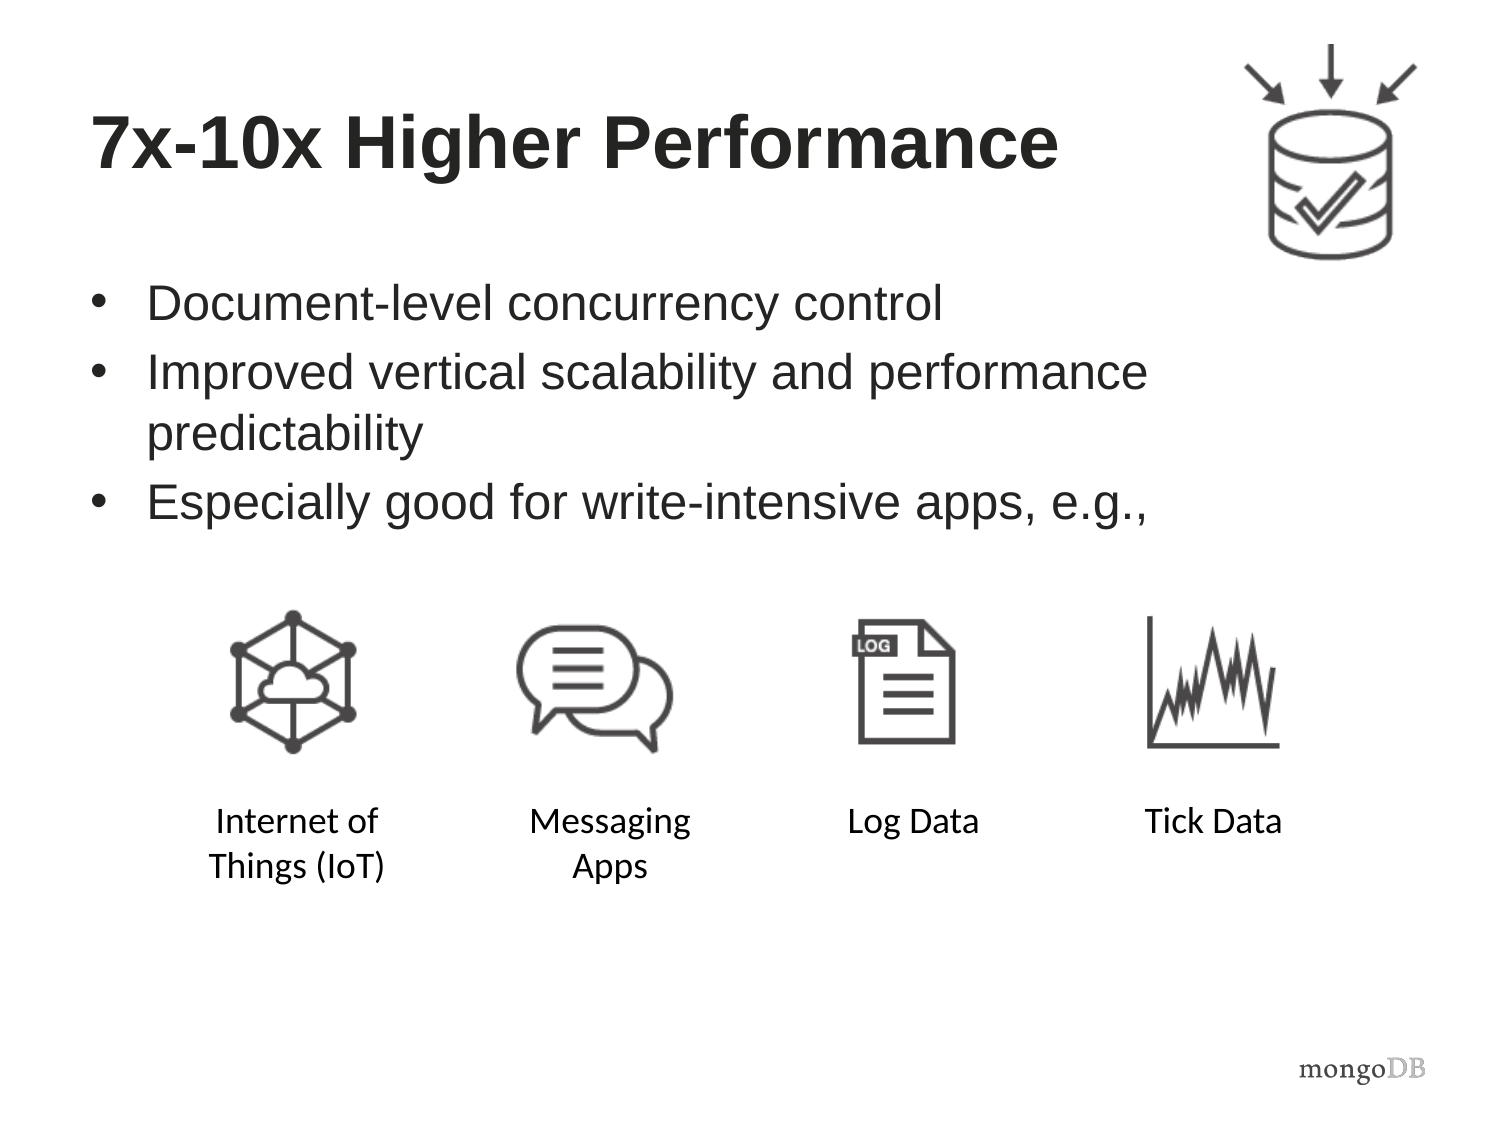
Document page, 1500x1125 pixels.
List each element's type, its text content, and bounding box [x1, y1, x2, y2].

picture [1222, 44, 1441, 263]
list Document-level concurrency control Improved vertical scalability and performance predictability Especially good for write-intensive apps, e.g., [75, 262, 1425, 350]
picture [0, 291, 1500, 1085]
title 7x-10x Higher Performance [75, 45, 1220, 233]
